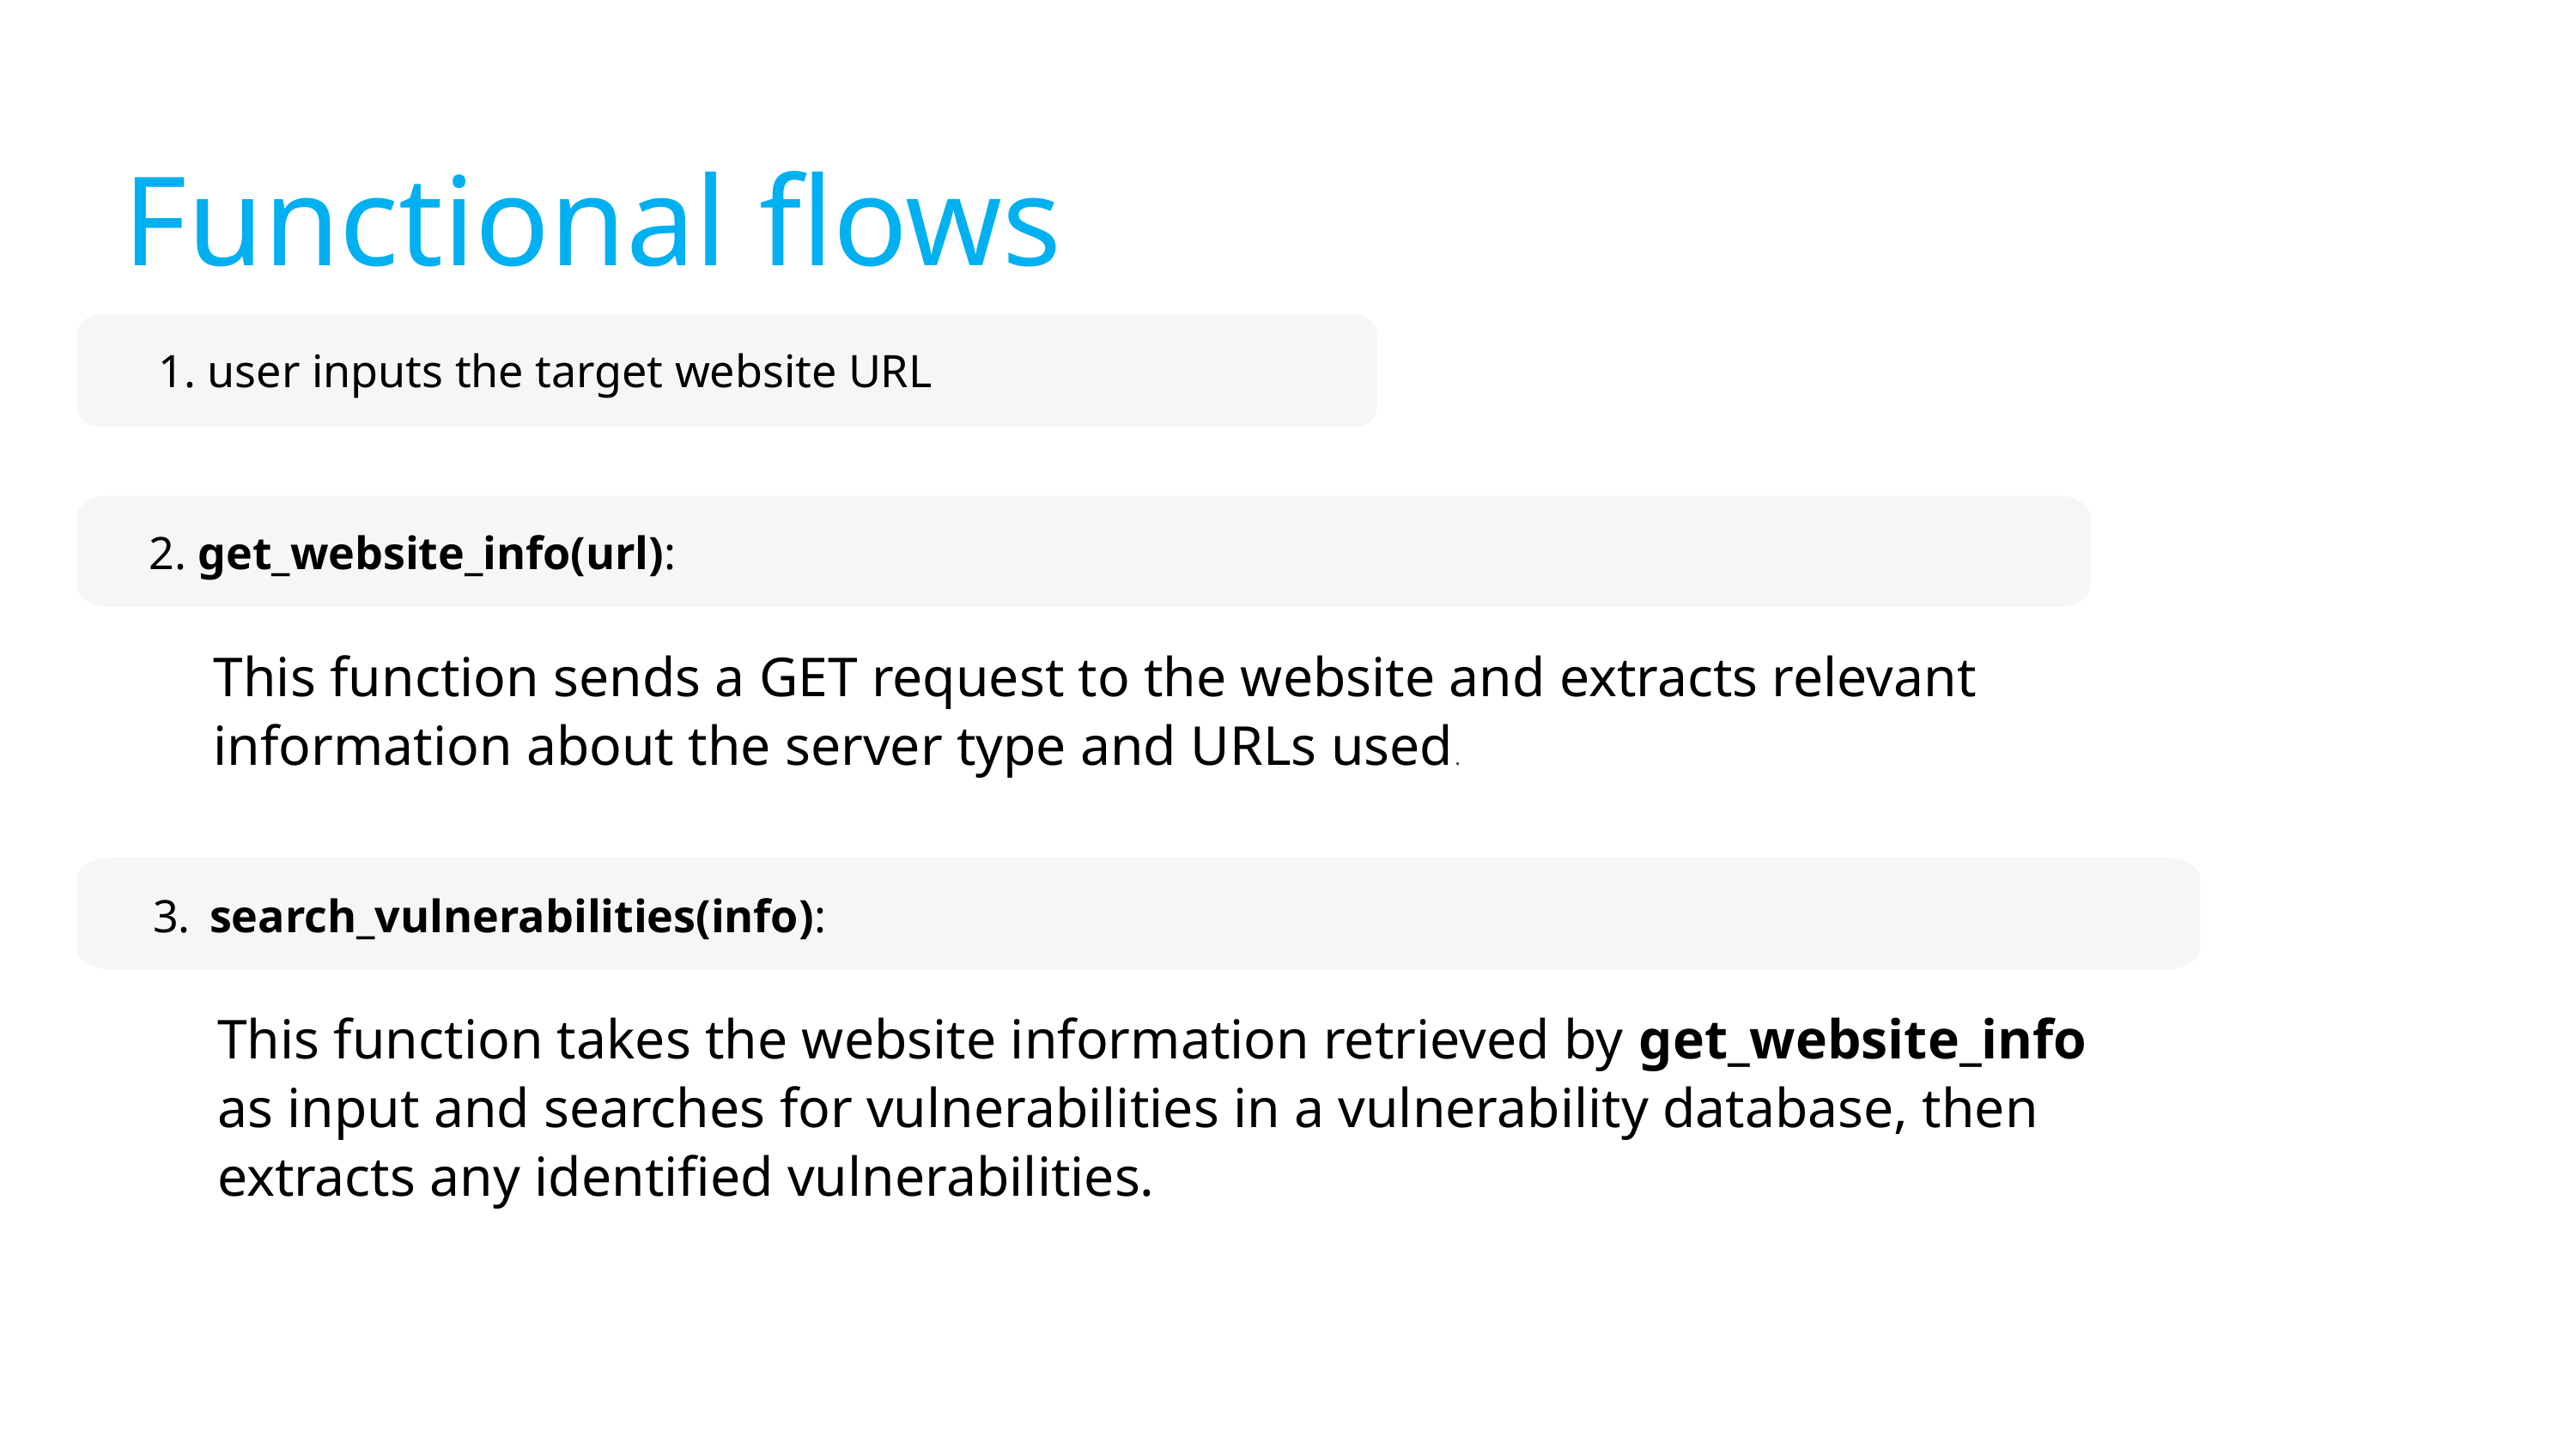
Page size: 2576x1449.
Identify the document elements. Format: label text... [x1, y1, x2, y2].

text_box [76, 314, 1378, 427]
text_box Functional flows [123, 142, 1696, 290]
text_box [76, 494, 2091, 829]
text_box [76, 858, 2201, 1262]
